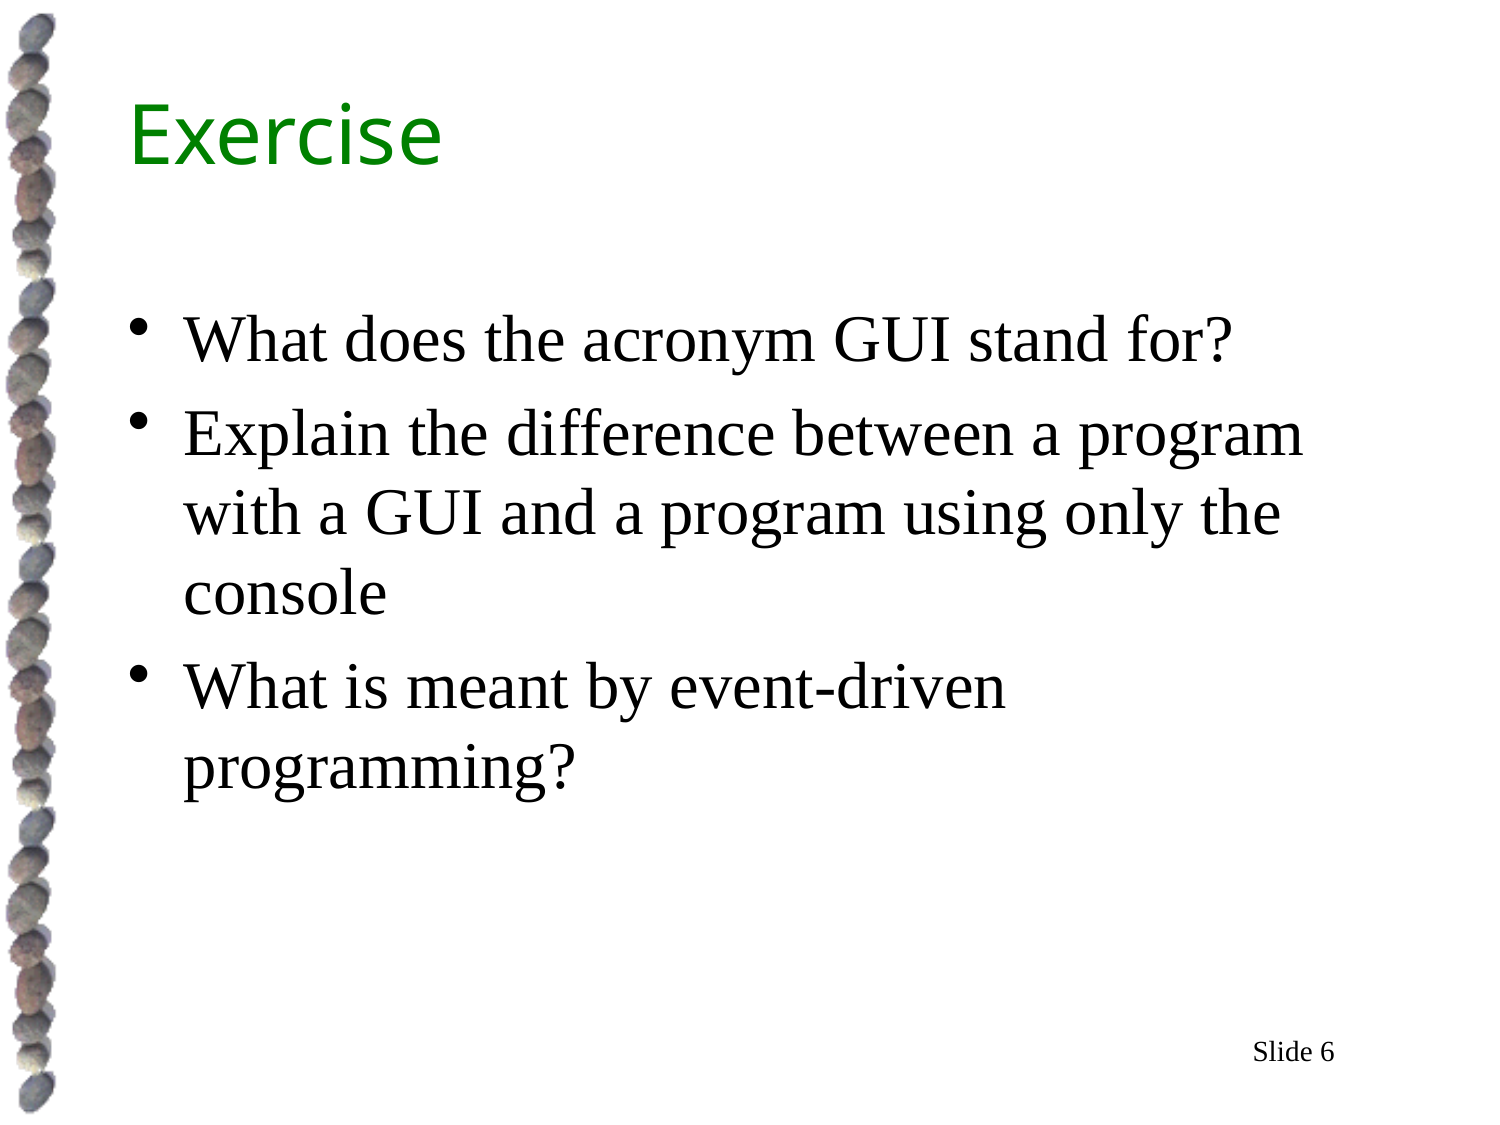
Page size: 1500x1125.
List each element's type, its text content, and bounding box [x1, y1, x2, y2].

picture [0, 0, 65, 1125]
slide_number Slide 6 [1037, 1024, 1351, 1101]
title Exercise [112, 75, 1388, 188]
list What does the acronym GUI stand for? Explain the difference between a program with a GUI and a program using only the console What is meant by event-driven programming? [112, 287, 1388, 963]
